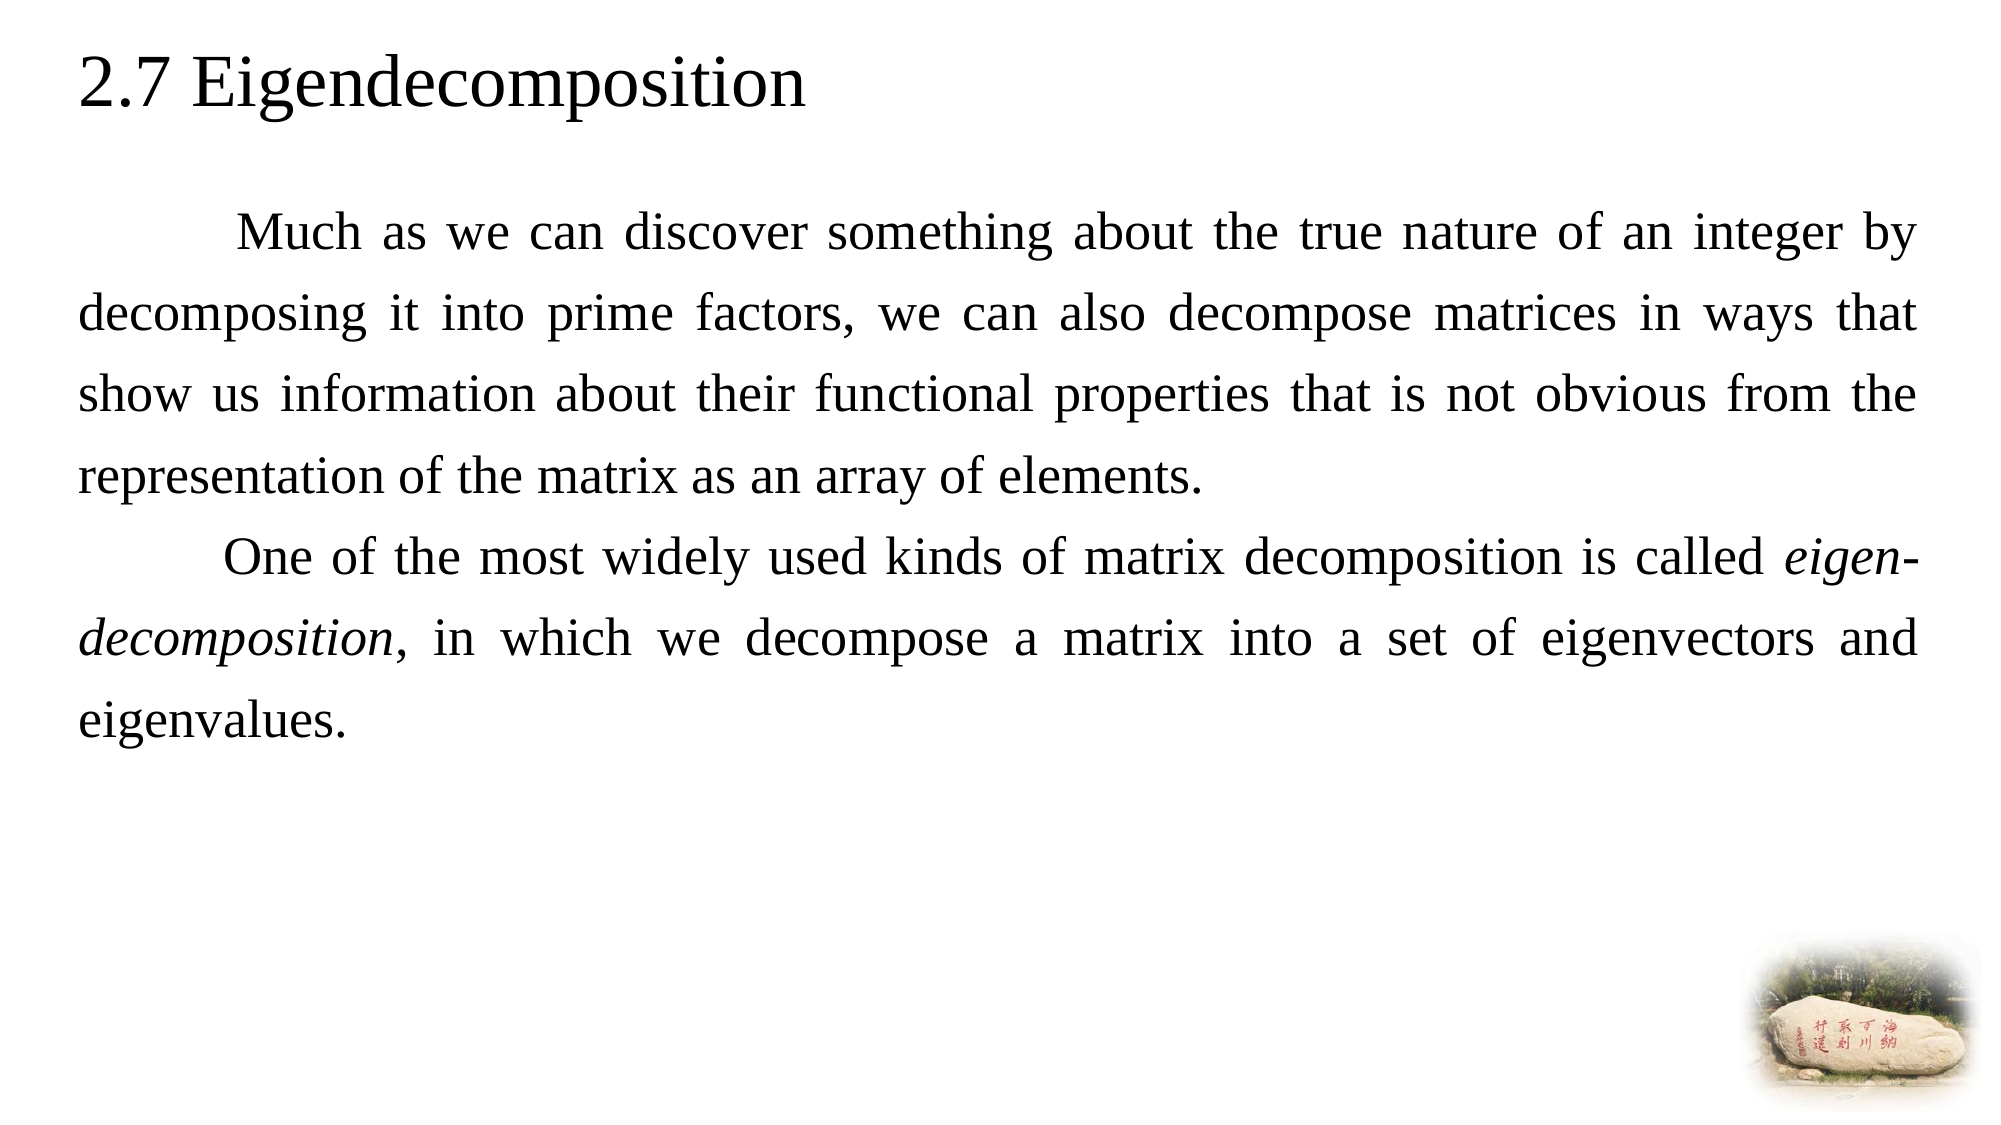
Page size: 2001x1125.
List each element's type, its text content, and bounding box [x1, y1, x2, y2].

title 2.7 Eigendecomposition [63, 21, 1789, 142]
picture [1740, 927, 1985, 1112]
list Much as we can discover something about the true nature of an integer by decomposing it into prime factors, we can also decompose matrices in ways that show us information about their functional properties that is not obvious from the representation of the matrix as an array of elements. One of the most widely used kinds of matrix decomposition is called eigen- decomposition, in which we decompose a matrix into a set of eigenvectors and eigenvalues. [63, 171, 1936, 1014]
